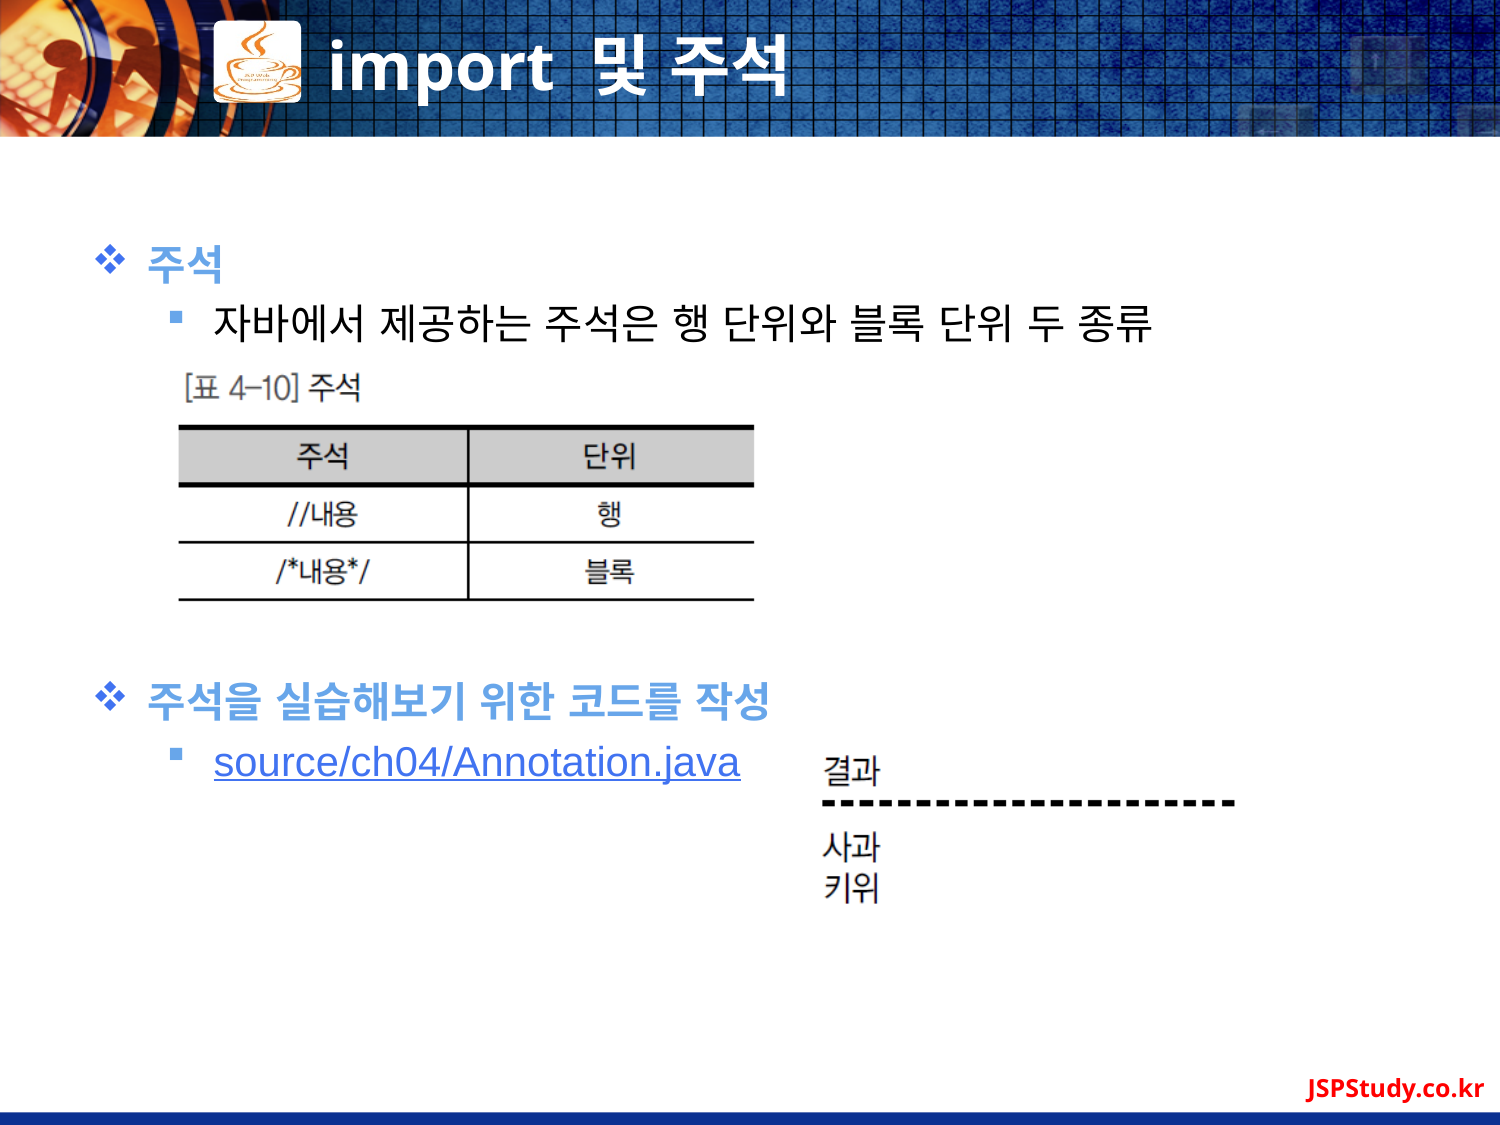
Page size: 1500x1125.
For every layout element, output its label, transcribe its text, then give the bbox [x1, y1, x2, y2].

text_box 주석 자바에서 제공하는 주석은 행 단위와 블록 단위 두 종류 [76, 231, 1447, 313]
title import 및 주석 [312, 17, 1388, 111]
picture [0, 0, 1500, 138]
picture [820, 749, 1247, 910]
picture [170, 361, 763, 609]
text_box 주석을 실습해보기 위한 코드를 작성 source/ch04/Annotation.java [76, 668, 1447, 750]
footer JSPStudy.co.kr [1024, 1064, 1500, 1118]
